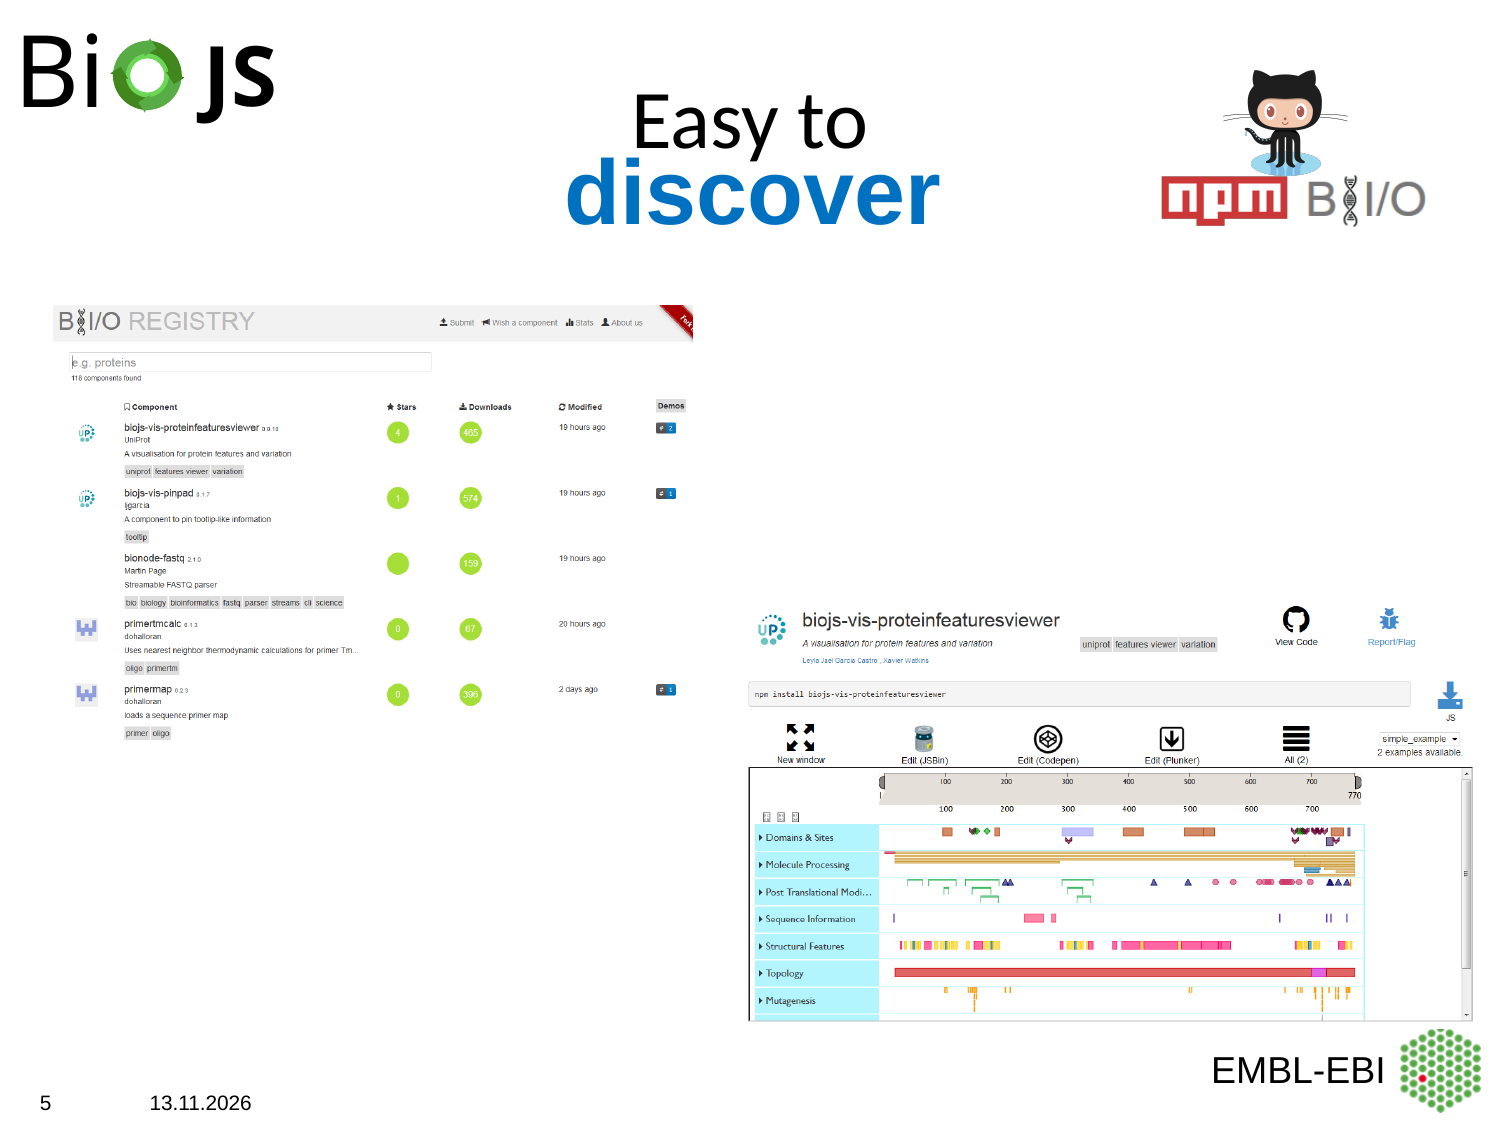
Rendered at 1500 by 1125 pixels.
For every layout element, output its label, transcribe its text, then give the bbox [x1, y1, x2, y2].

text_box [0, 0, 309, 137]
picture [737, 597, 1481, 1113]
text_box discover [466, 125, 1040, 251]
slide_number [136, 1082, 502, 1125]
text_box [1157, 67, 1427, 238]
picture [52, 305, 693, 745]
title Easy to [75, 45, 1425, 185]
slide_number 5 [24, 1082, 136, 1125]
